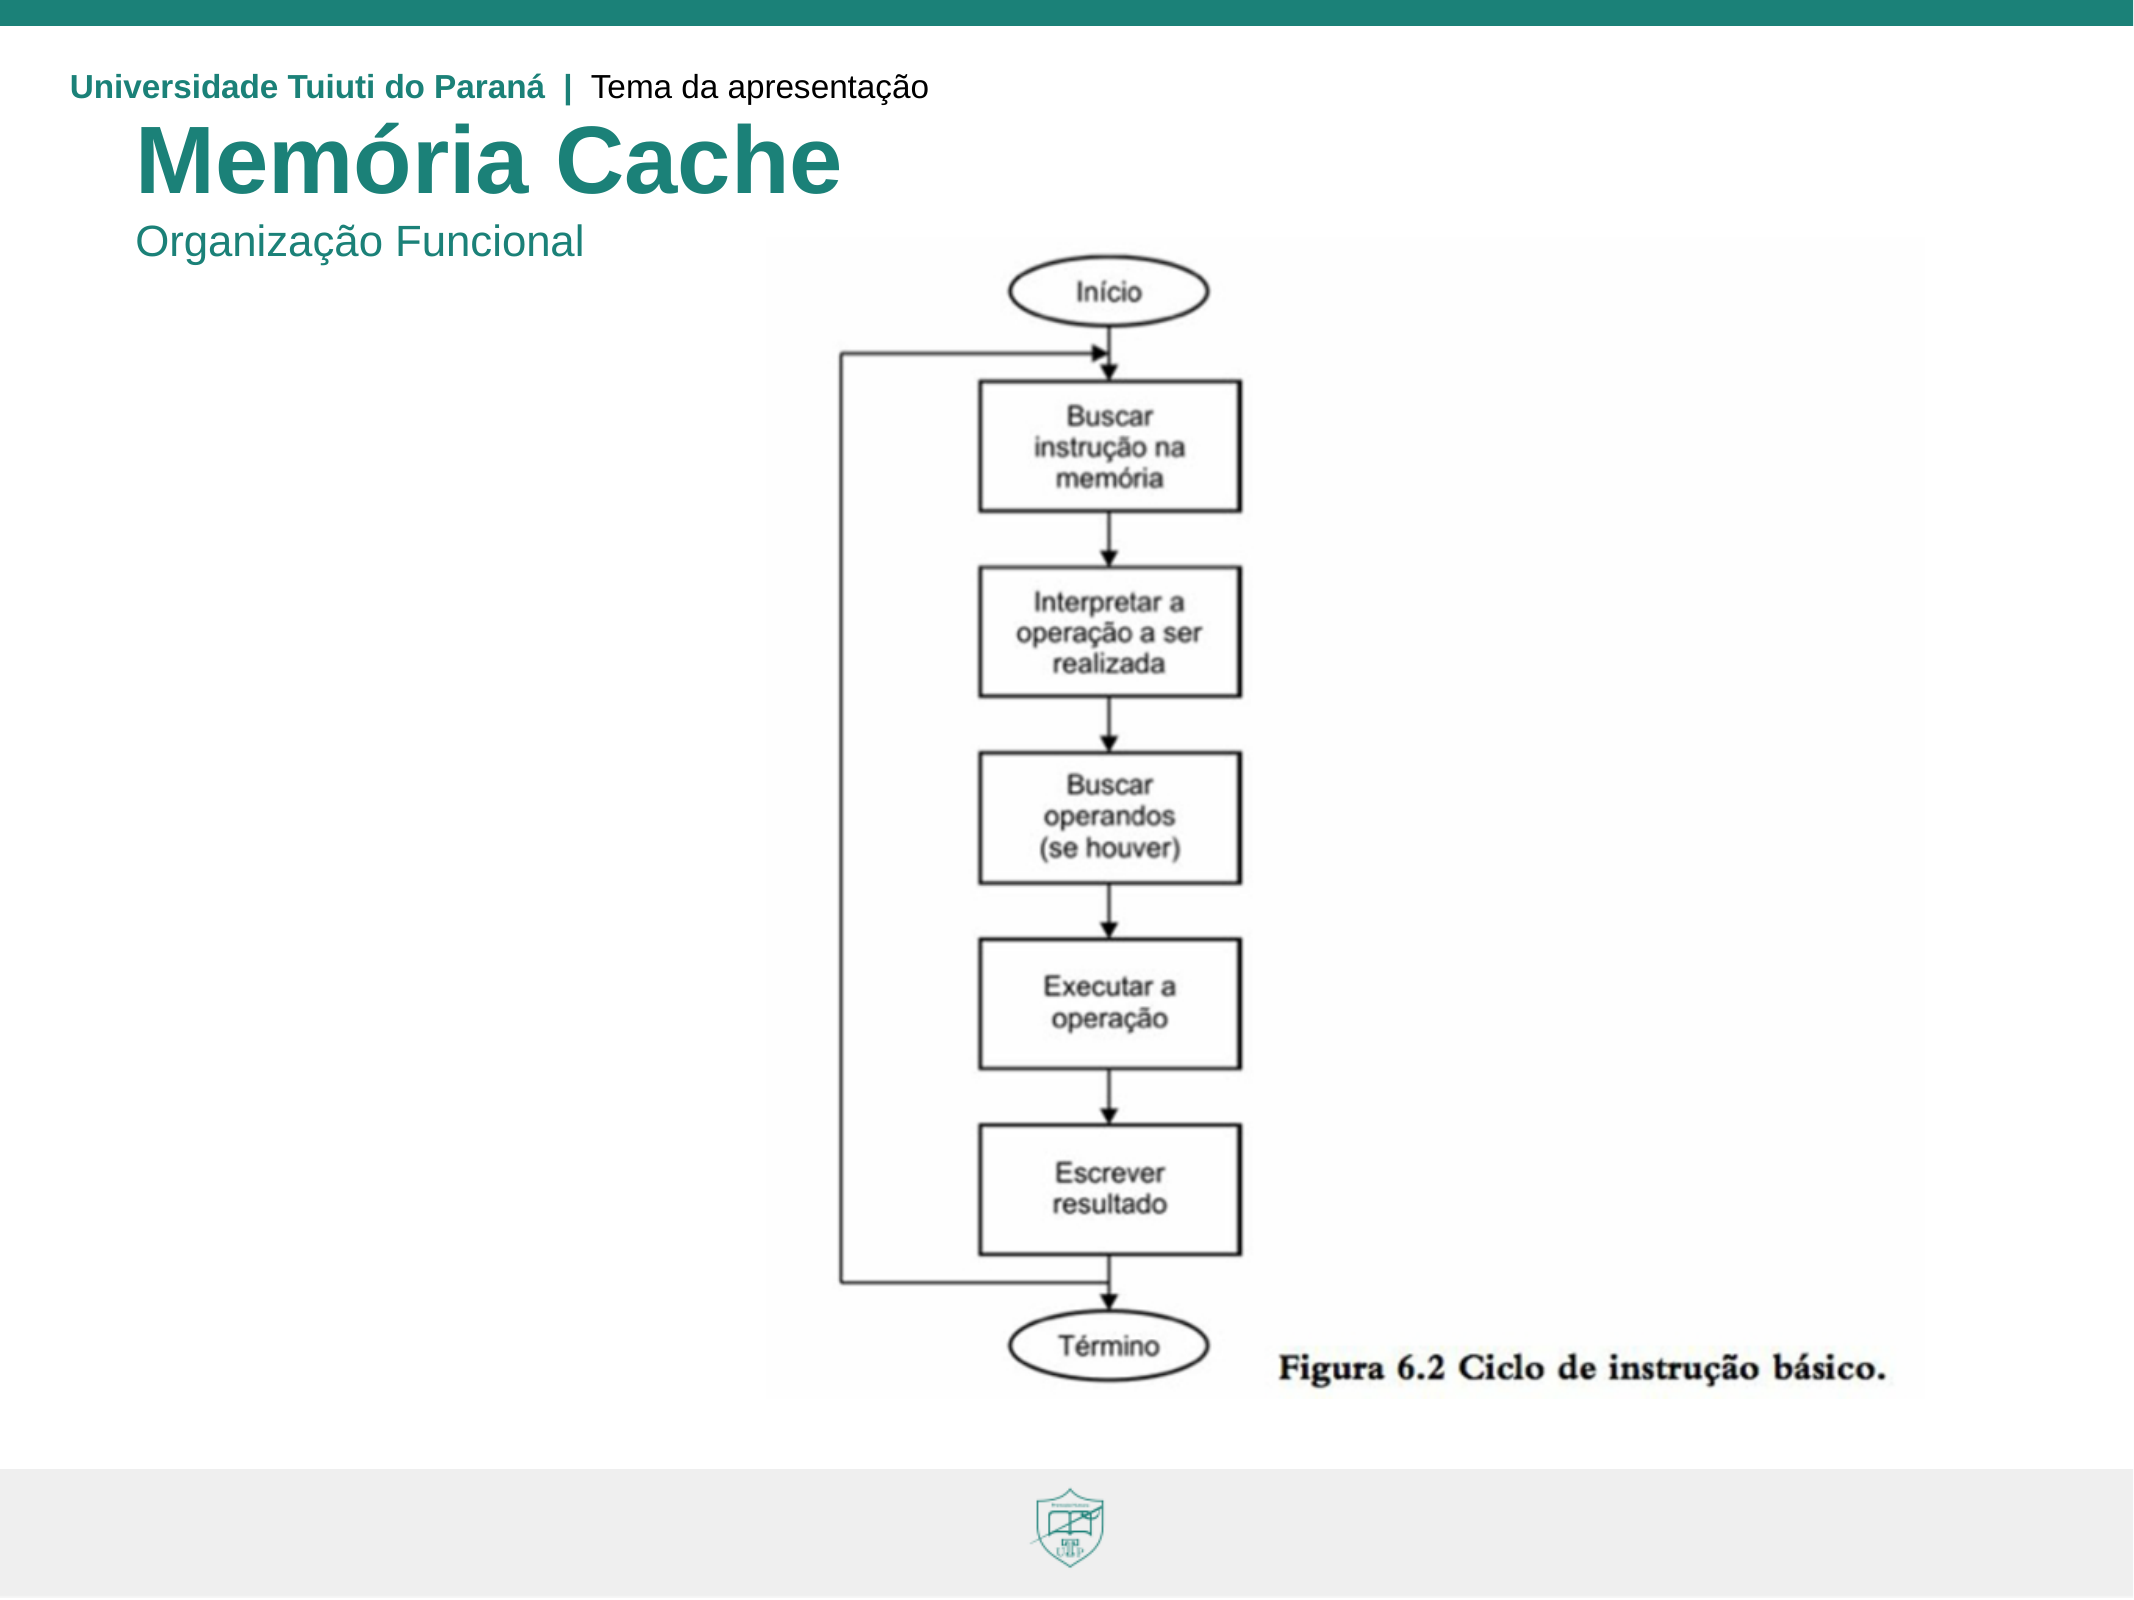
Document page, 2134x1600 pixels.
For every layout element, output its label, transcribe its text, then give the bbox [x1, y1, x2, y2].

text_box Universidade Tuiuti do Paraná | Tema da apresentação [63, 59, 936, 112]
picture [0, 1469, 2134, 1598]
text_box Memória Cache Organização Funcional [129, 91, 2048, 307]
picture [0, 0, 2134, 26]
picture [766, 237, 1925, 1399]
